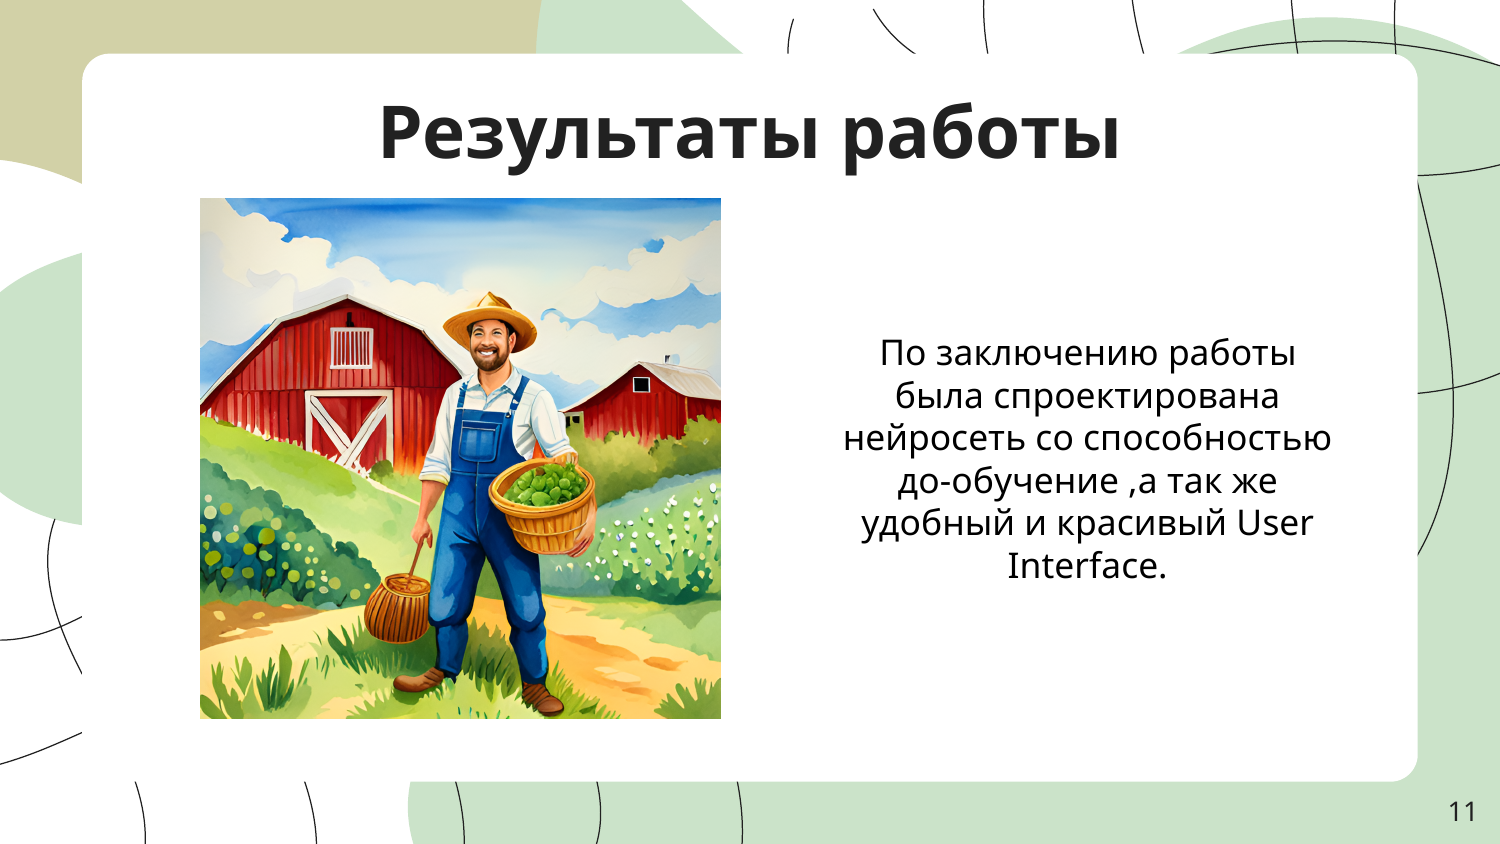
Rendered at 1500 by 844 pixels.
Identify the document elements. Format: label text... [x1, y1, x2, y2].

picture [199, 198, 721, 720]
text_box По заключению работы была спроектирована нейросеть со способностью до-обучение ,а так же удобный и красивый User Interface. [827, 315, 1348, 601]
slide_number ‹#› [1403, 779, 1494, 844]
title Результаты работы [116, 85, 1383, 180]
